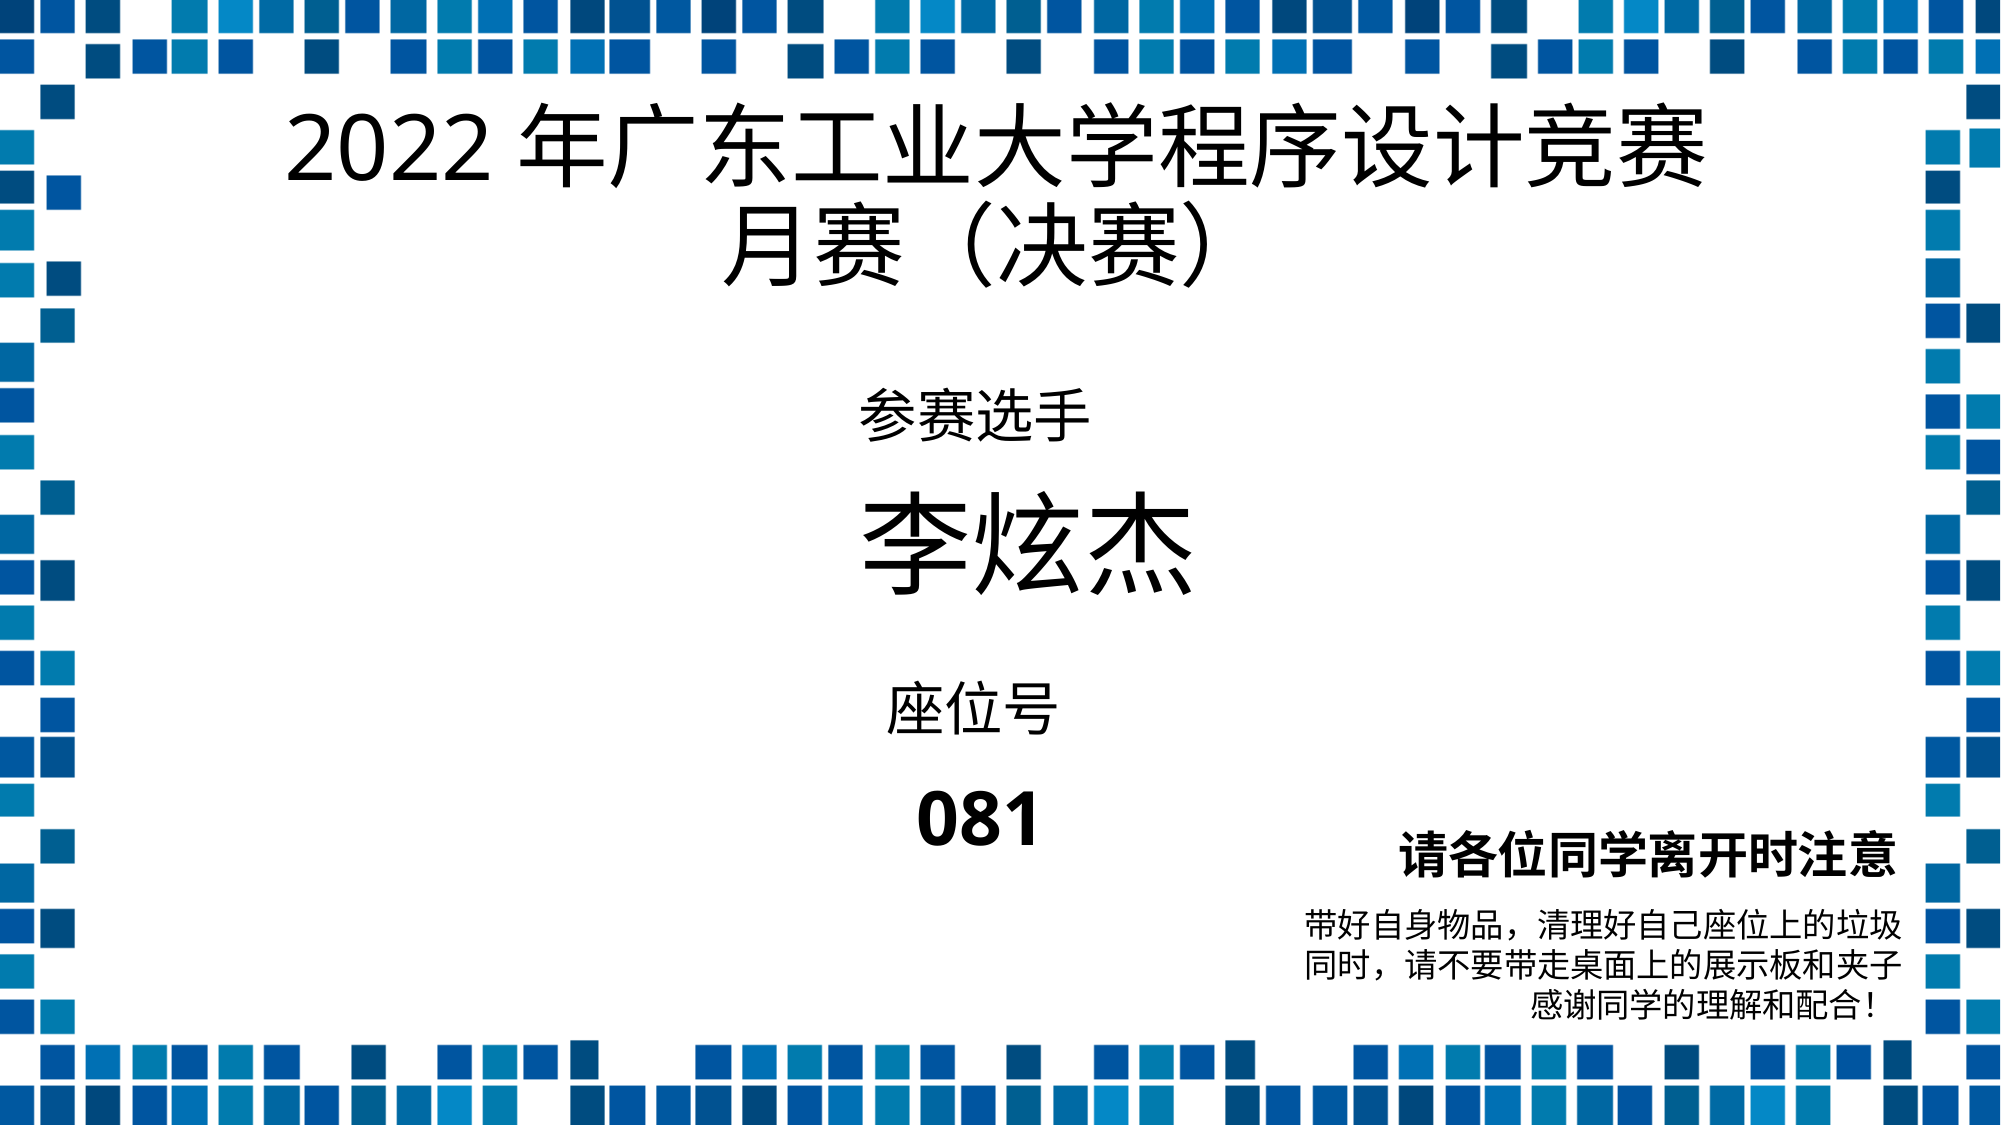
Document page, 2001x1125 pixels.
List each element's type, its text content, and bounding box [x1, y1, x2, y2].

text_box 081 [901, 763, 1061, 869]
title 2022年广东工业大学程序设计竞赛月赛（决赛） [246, 65, 1747, 458]
text_box 座位号 [871, 664, 1207, 750]
text_box 带好自身物品，清理好自己座位上的垃圾 同时，请不要带走桌面上的展示板和夹子 感谢同学的理解和配合！ [1289, 896, 2000, 1032]
text_box 李炫杰 [844, 467, 1431, 617]
text_box 请各位同学离开时注意 [1383, 816, 1914, 891]
text_box 参赛选手 [844, 371, 1262, 457]
picture [0, 0, 2001, 1125]
